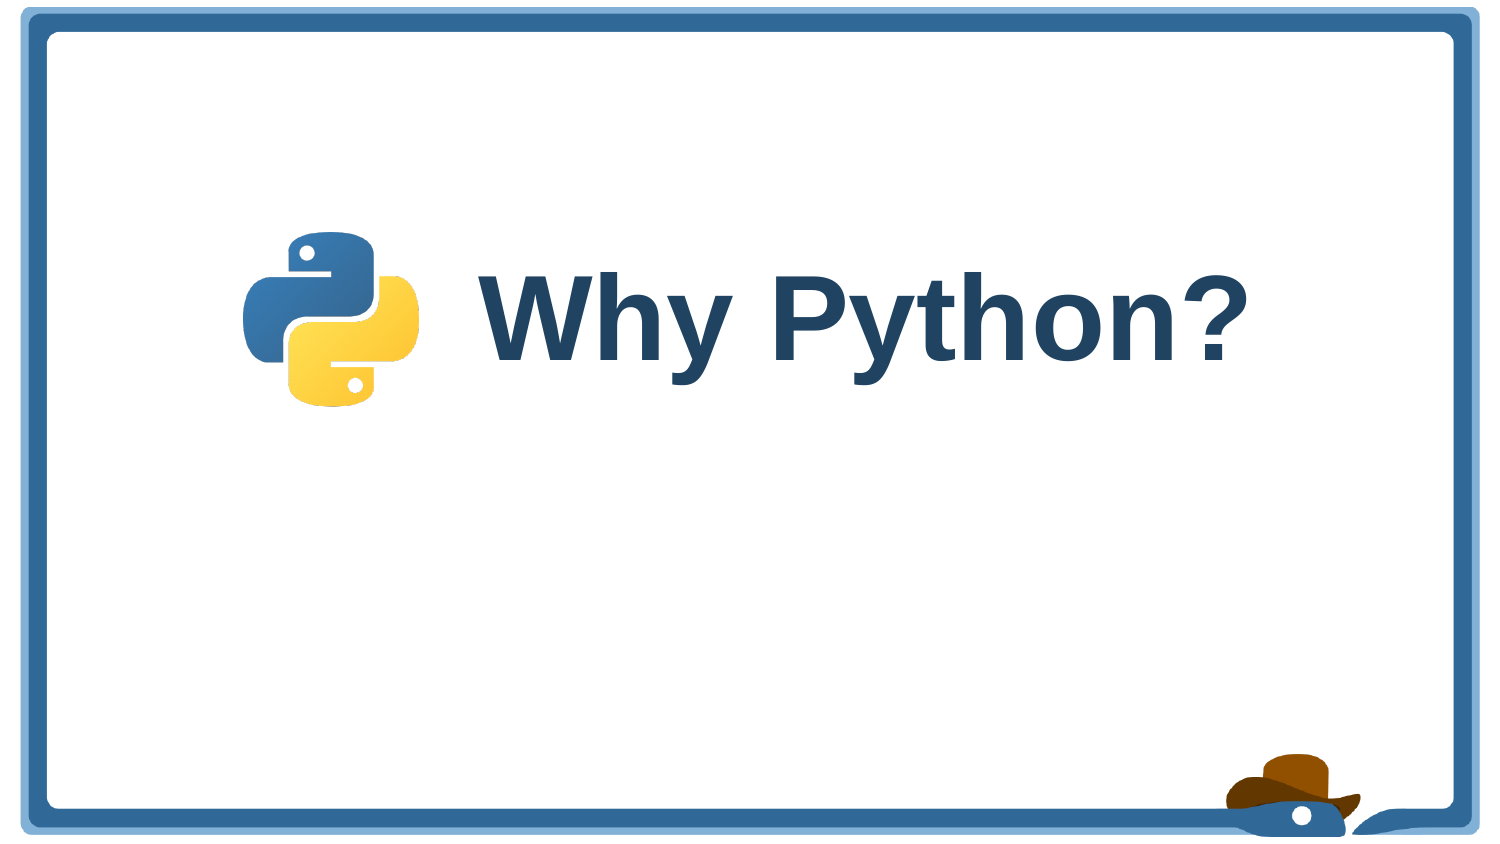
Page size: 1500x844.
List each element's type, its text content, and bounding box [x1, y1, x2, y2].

title Why Python? [511, 165, 1419, 459]
picture [10, 7, 1490, 837]
